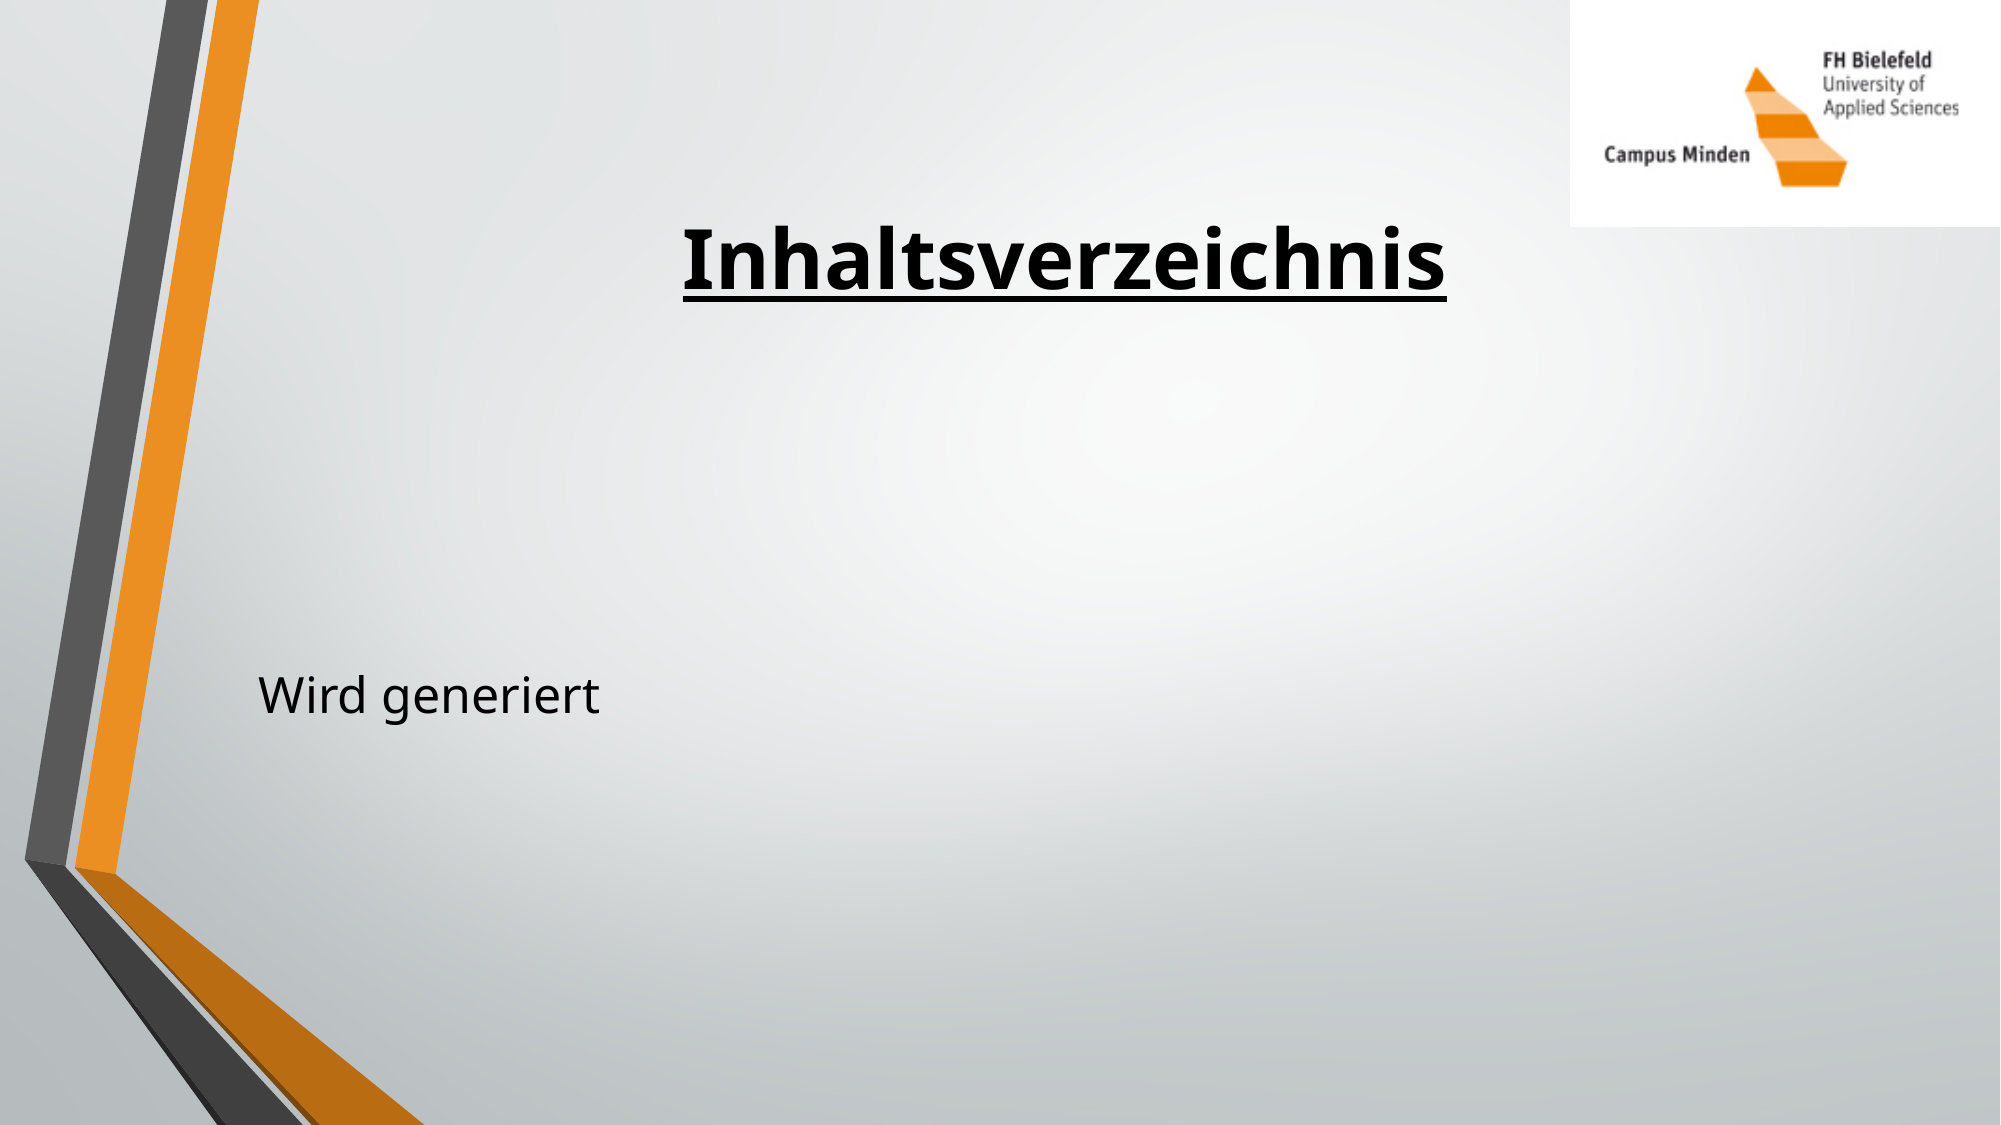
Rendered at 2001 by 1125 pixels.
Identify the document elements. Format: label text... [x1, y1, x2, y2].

title Inhaltsverzeichnis [243, 112, 1887, 400]
list Wird generiert [243, 437, 1887, 950]
picture [1570, 0, 2000, 227]
